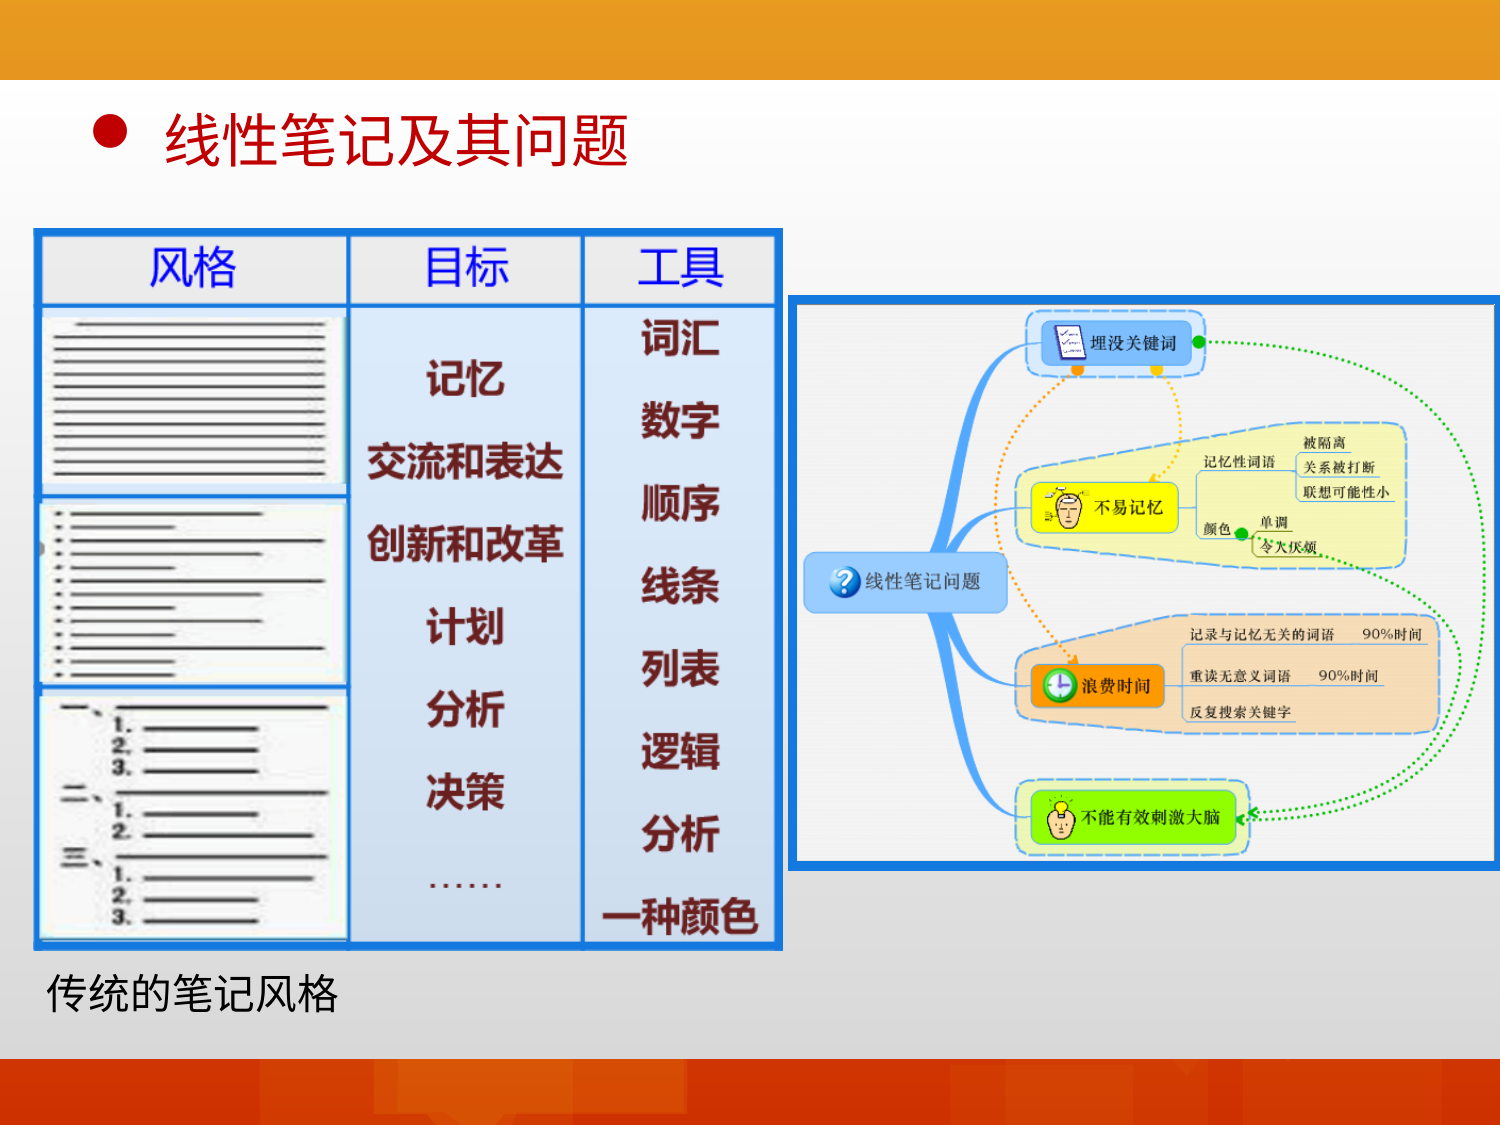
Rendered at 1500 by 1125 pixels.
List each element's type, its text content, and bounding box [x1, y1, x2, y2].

text_box 传统的笔记风格 [0, 960, 436, 1032]
picture [32, 227, 784, 951]
title 线性笔记及其问题 [73, 93, 1201, 182]
picture [796, 303, 1496, 862]
